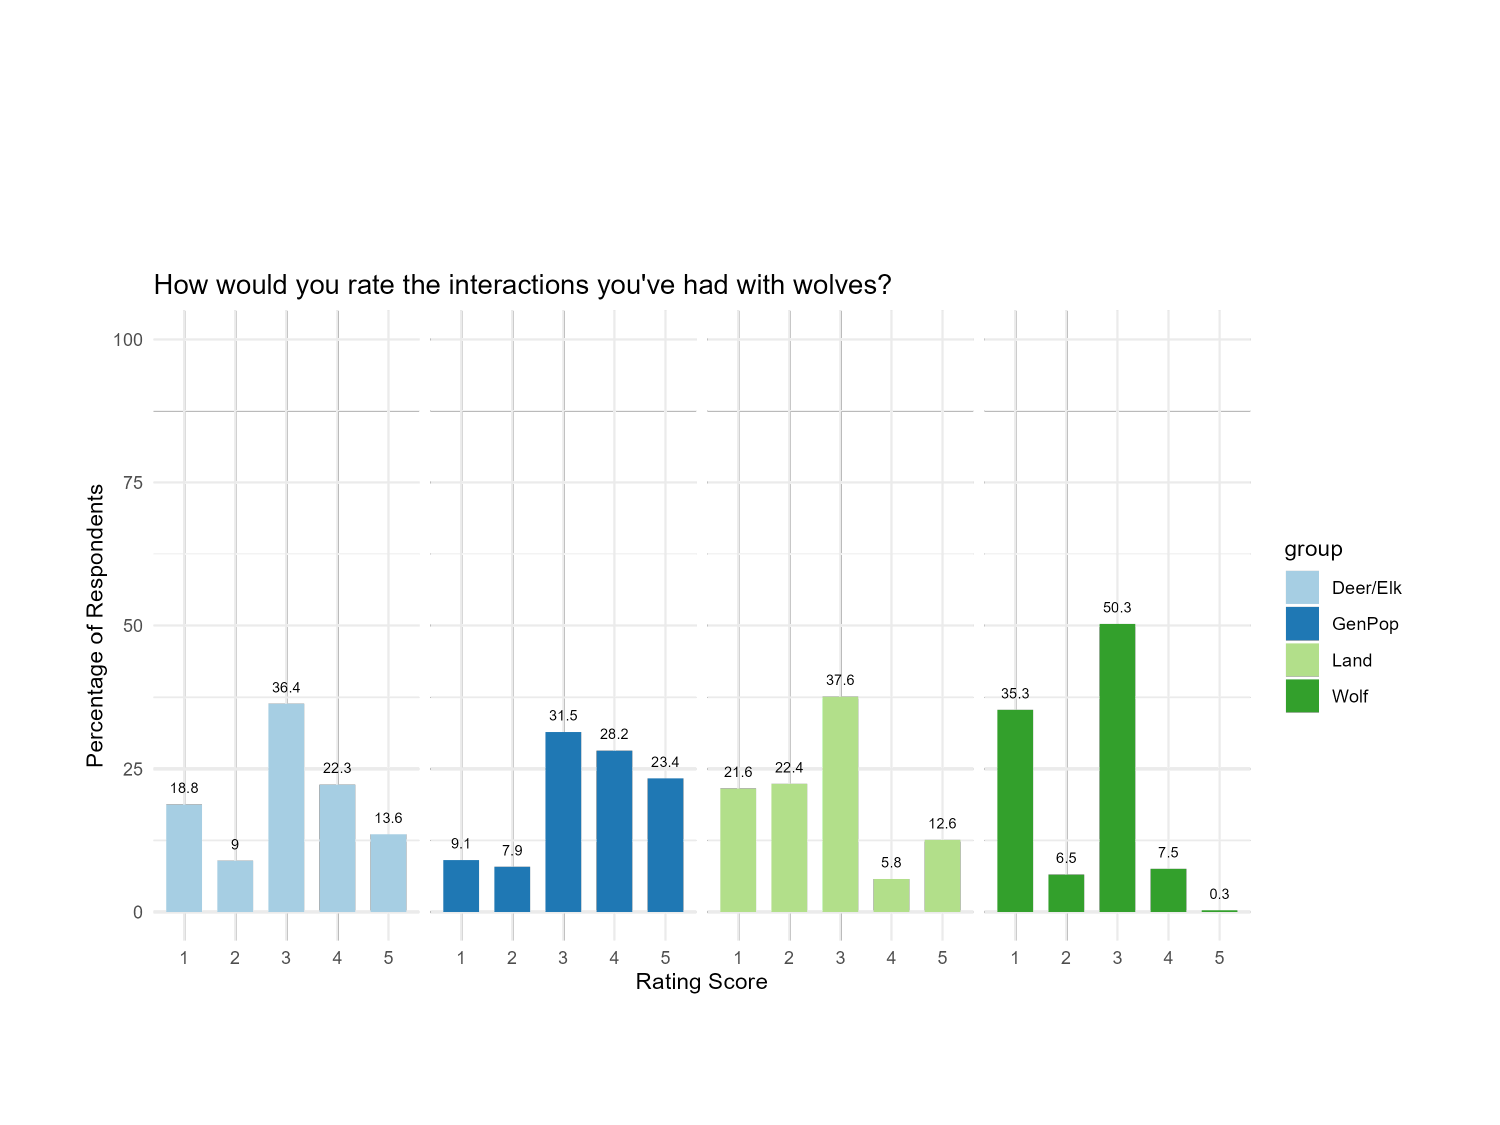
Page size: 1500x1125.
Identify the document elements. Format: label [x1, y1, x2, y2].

list [74, 262, 1426, 1006]
